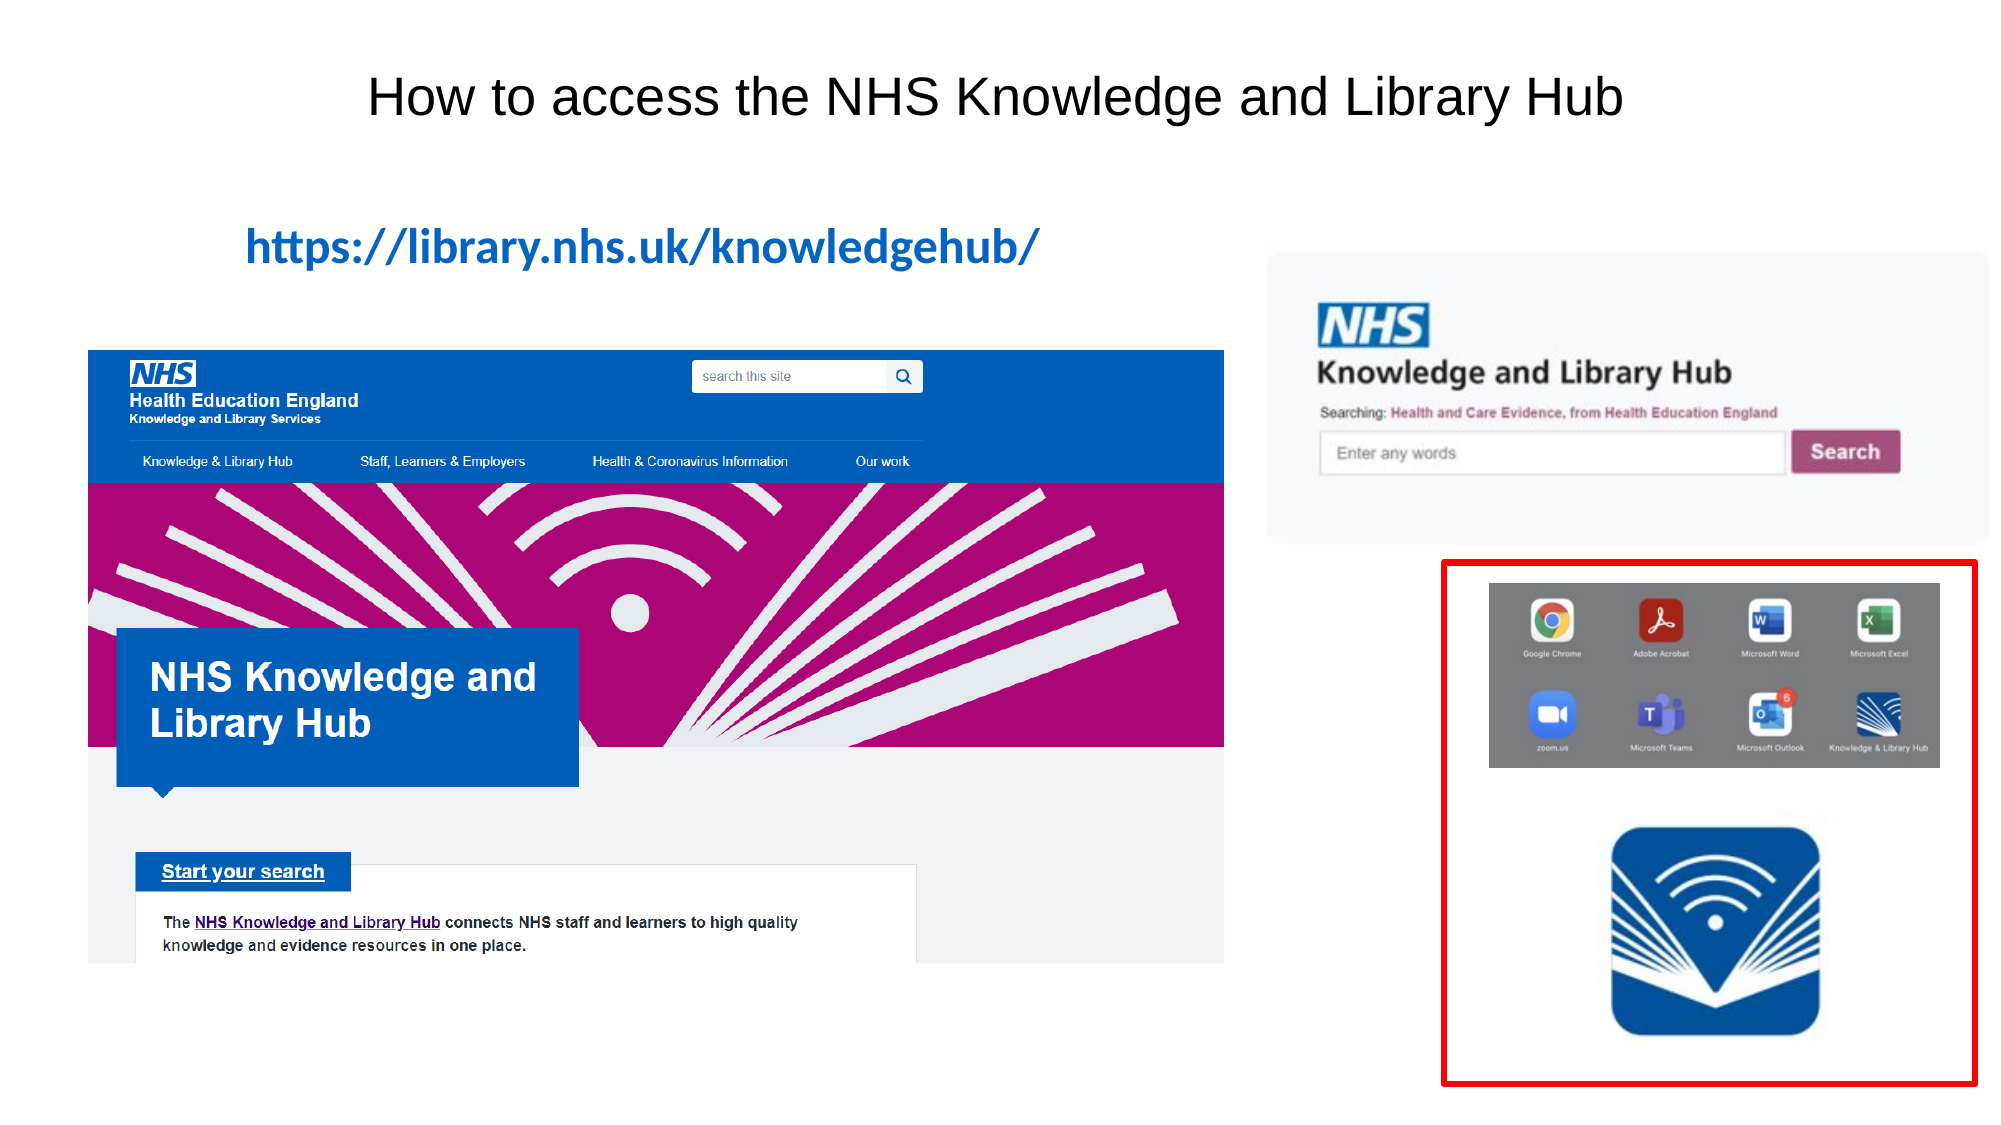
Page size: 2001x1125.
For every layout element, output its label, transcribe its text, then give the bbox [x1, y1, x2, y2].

picture [1262, 244, 2000, 550]
picture [1489, 583, 1940, 768]
picture [88, 350, 1224, 963]
text_box [1443, 562, 1976, 1085]
text_box https://library.nhs.uk/knowledgehub/ [230, 206, 1134, 282]
text_box How to access the NHS Knowledge and Library Hub [352, 53, 1668, 134]
picture [1597, 810, 1832, 1056]
